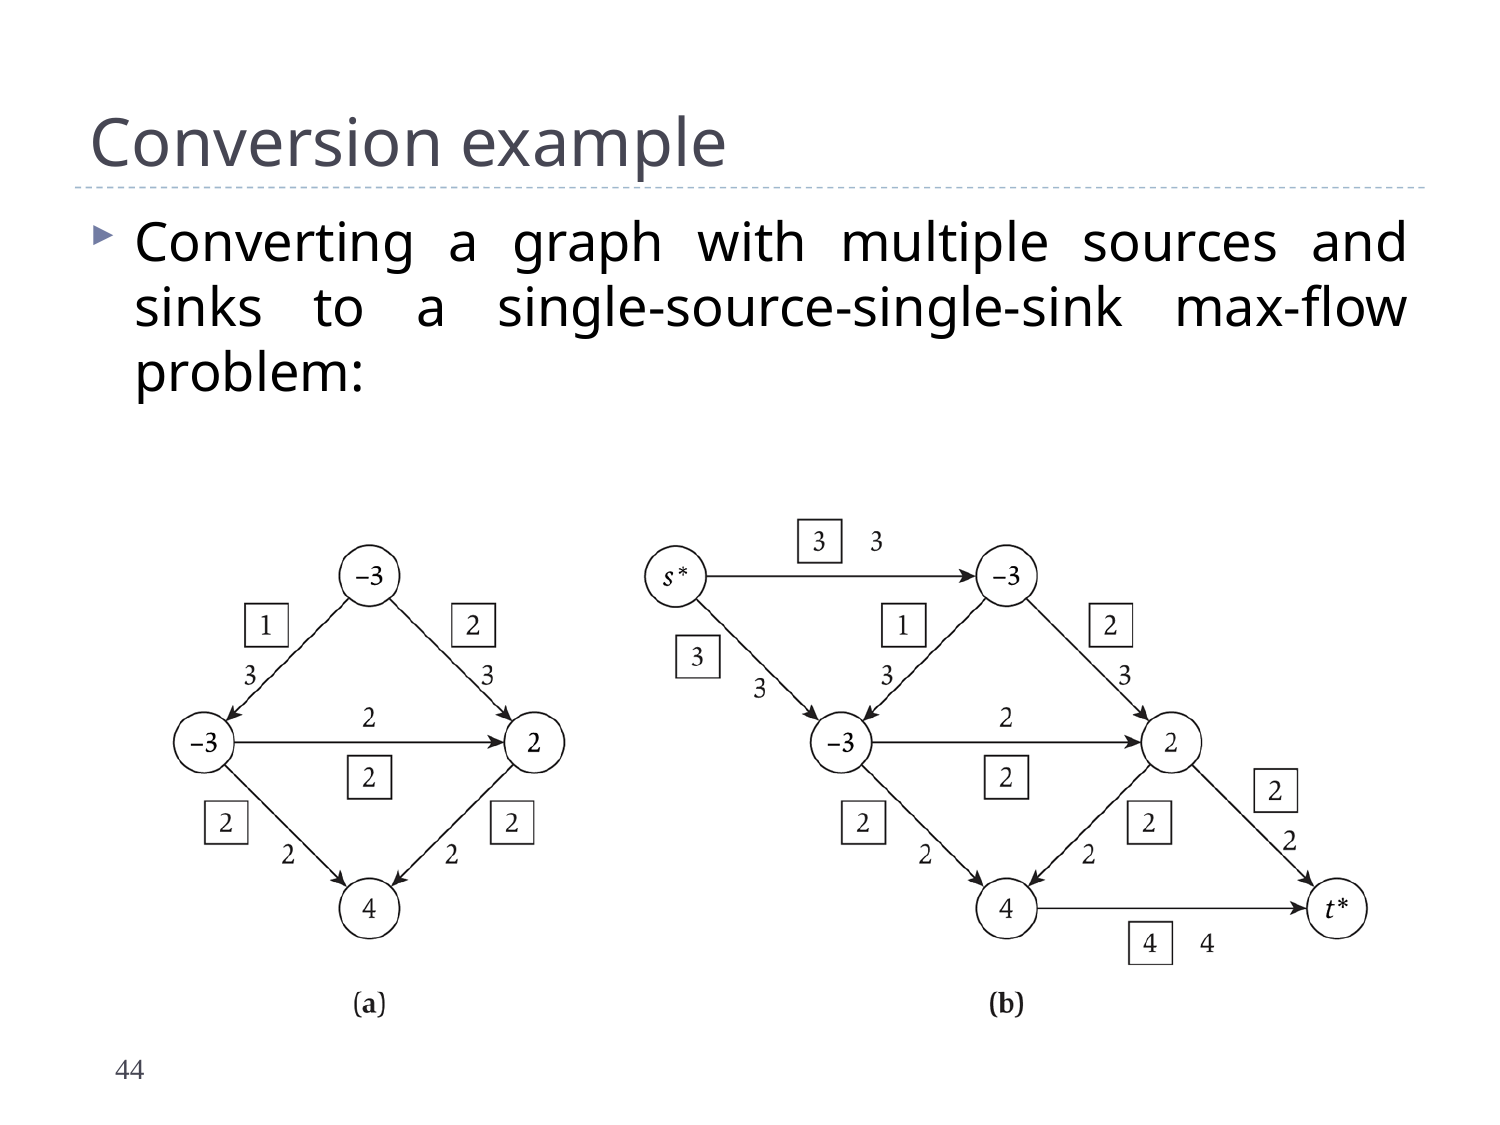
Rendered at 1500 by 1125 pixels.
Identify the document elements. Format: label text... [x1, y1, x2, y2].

list Converting a graph with multiple sources and sinks to a single-source-single-sink max-flow problem: [75, 200, 1425, 1010]
slide_number 44 [100, 1042, 426, 1103]
title Conversion example [75, 24, 1425, 188]
picture [124, 487, 1391, 1051]
